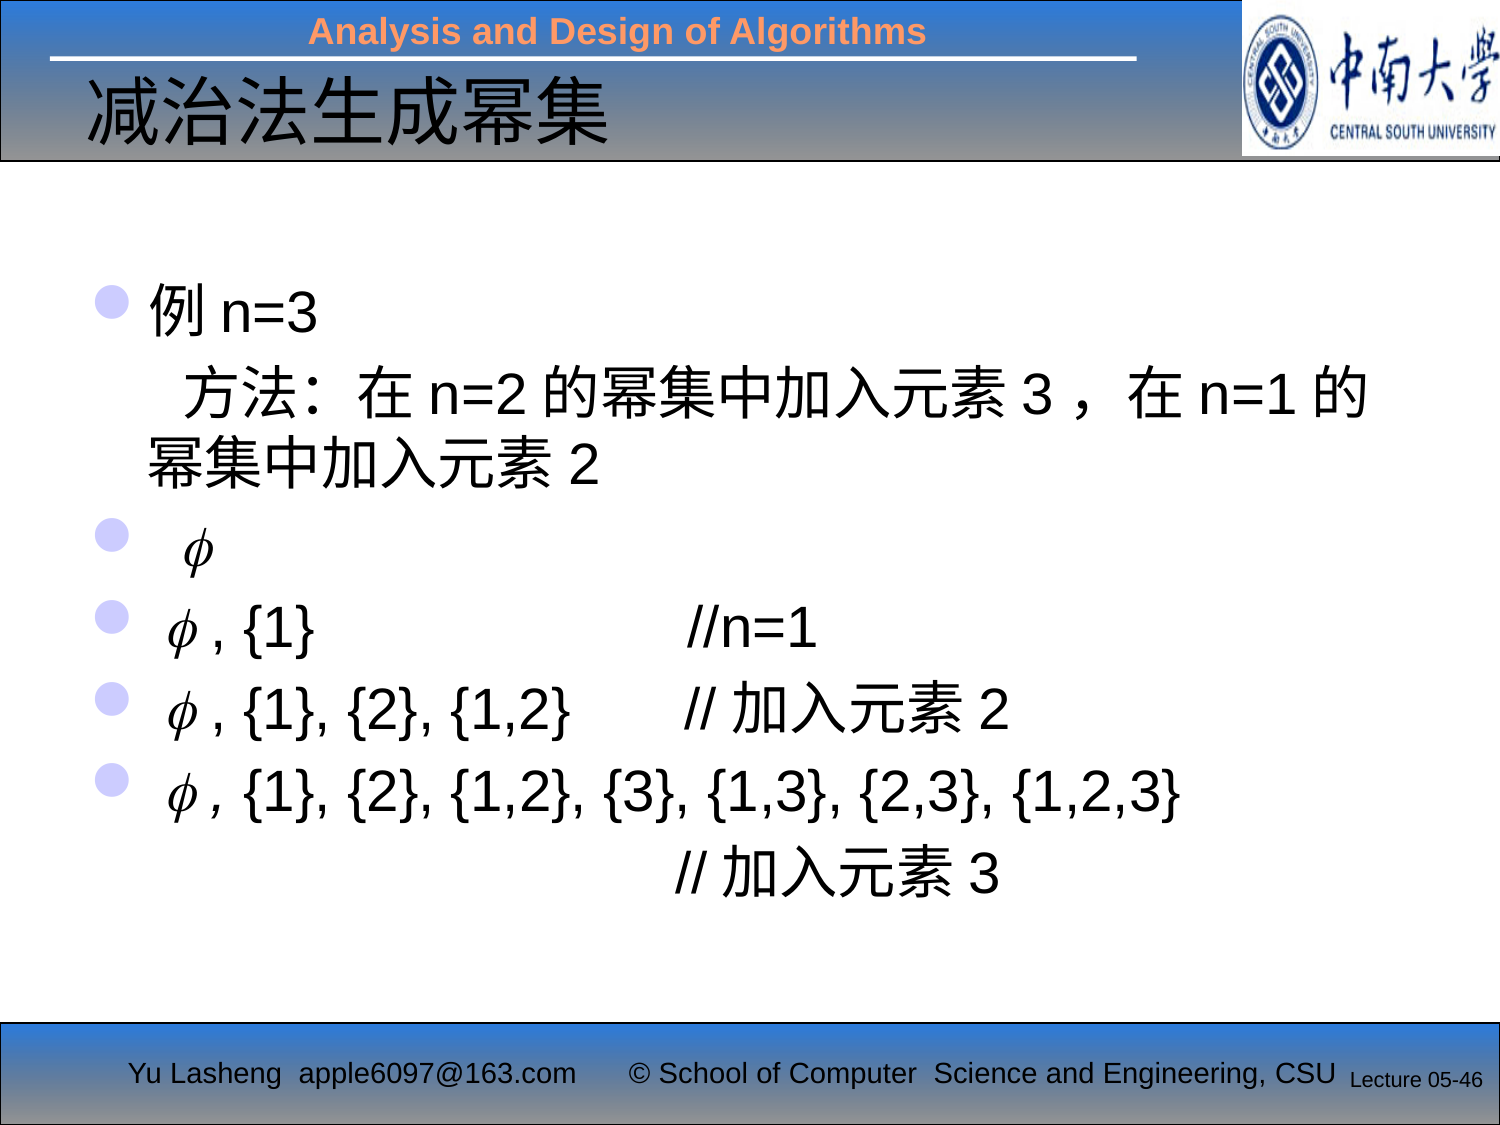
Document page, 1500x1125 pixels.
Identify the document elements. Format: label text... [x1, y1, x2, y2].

picture [1242, 0, 1500, 156]
slide_number Lecture 05-46 [1334, 1058, 1500, 1125]
list 例n=3 方法：在n=2的幂集中加入元素3，在n=1的幂集中加入元素2   , {1} //n=1  , {1}, {2}, {1,2} //加入元素2  , {1}, {2}, {1,2}, {3}, {1,3}, {2,3}, {1,2,3} //加入元素3 [74, 266, 1426, 1000]
title 减治法生成幂集 [70, 58, 1243, 162]
